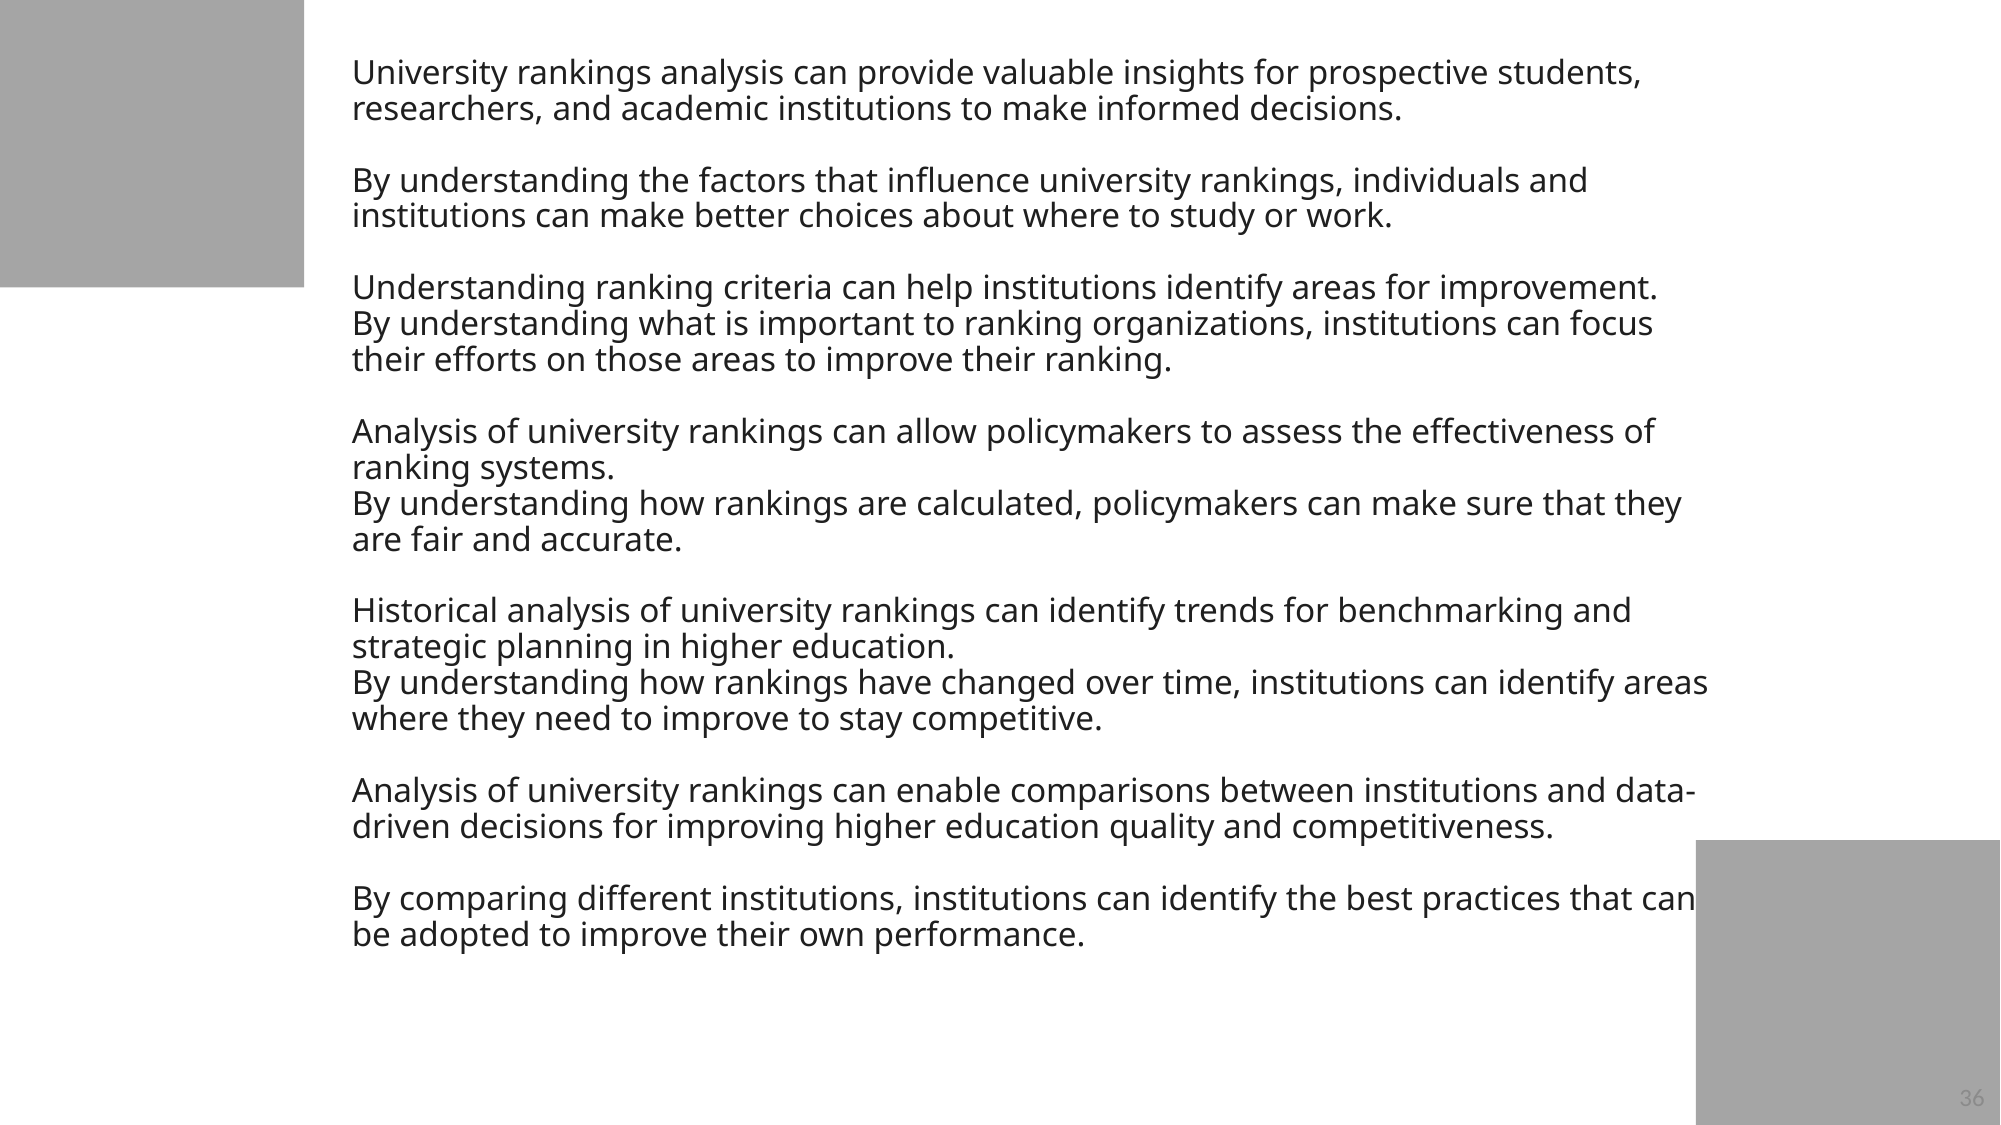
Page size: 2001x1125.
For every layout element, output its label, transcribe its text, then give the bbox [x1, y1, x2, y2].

title University rankings analysis can provide valuable insights for prospective students, researchers, and academic institutions to make informed decisions. By understanding the factors that influence university rankings, individuals and institutions can make better choices about where to study or work. Understanding ranking criteria can help institutions identify areas for improvement. By understanding what is important to ranking organizations, institutions can focus their efforts on those areas to improve their ranking. Analysis of university rankings can allow policymakers to assess the effectiveness of ranking systems. By understanding how rankings are calculated, policymakers can make sure that they are fair and accurate. Historical analysis of university rankings can identify trends for benchmarking and strategic planning in higher education. By understanding how rankings have changed over time, institutions can identify areas where they need to improve to stay competitive. Analysis of university rankings can enable comparisons between institutions and data-driven decisions for improving higher education quality and competitiveness. By comparing different institutions, institutions can identify the best practices that can be adopted to improve their own performance. [336, 106, 1749, 943]
slide_number 36 [1938, 1079, 2000, 1114]
